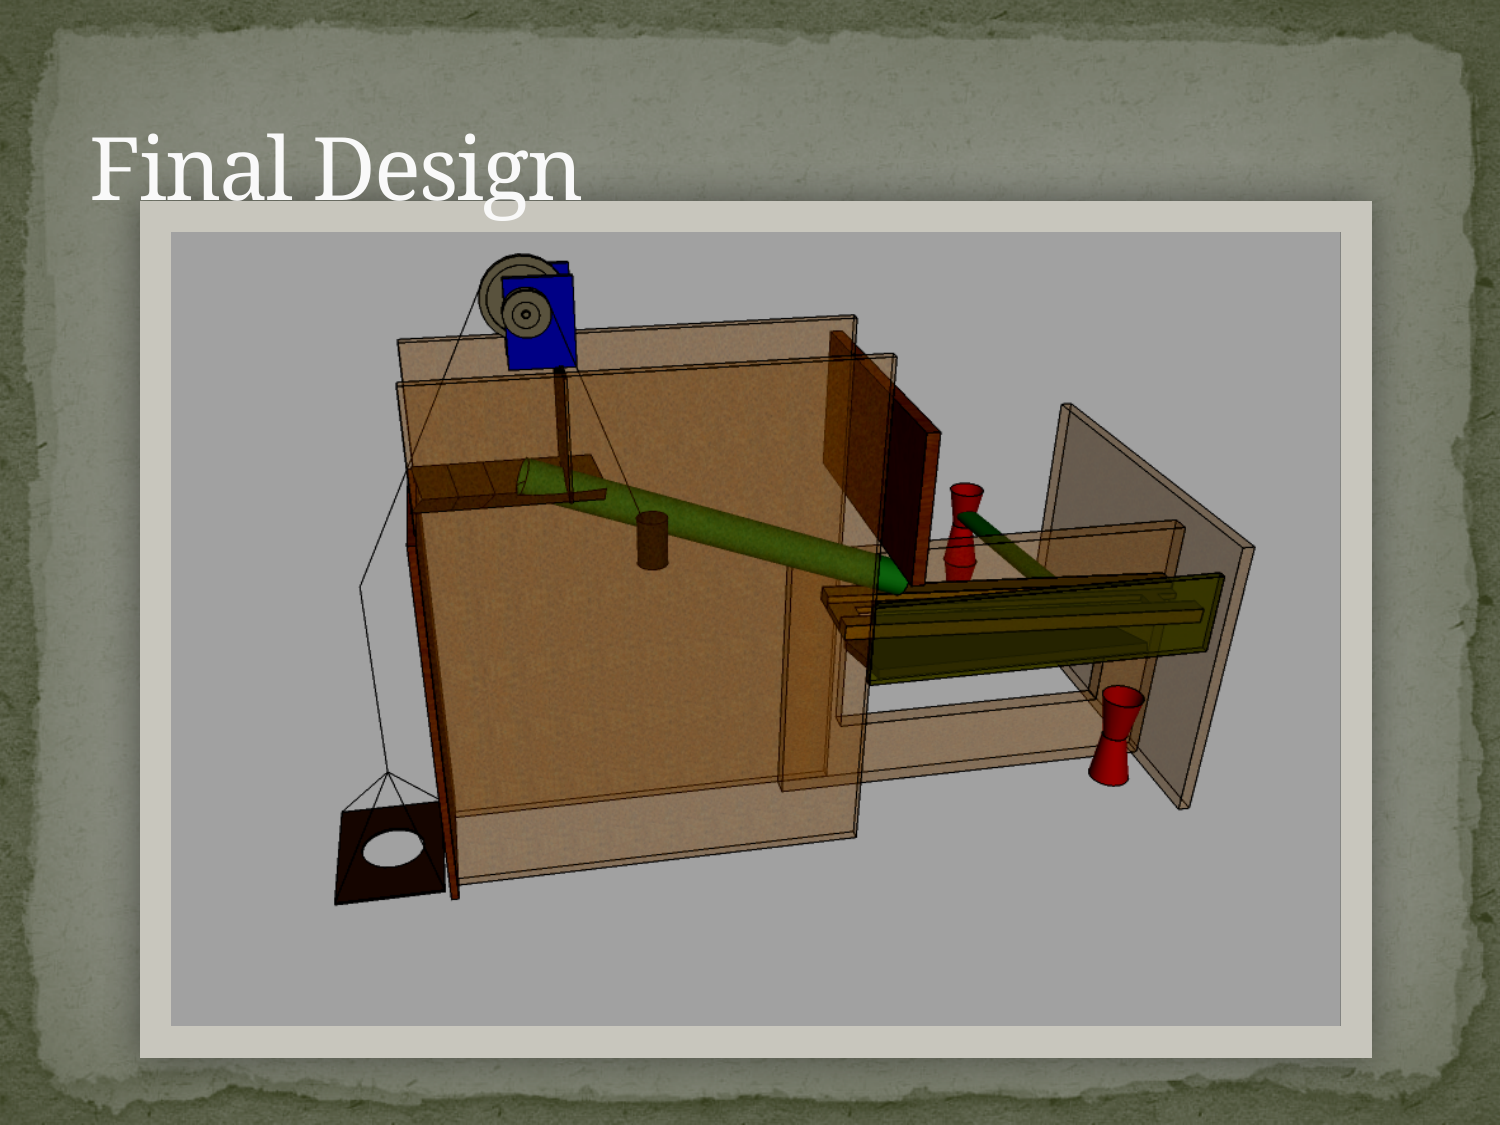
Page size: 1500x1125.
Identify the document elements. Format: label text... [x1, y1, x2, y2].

title Final Design [74, 24, 1425, 225]
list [174, 234, 1339, 1025]
